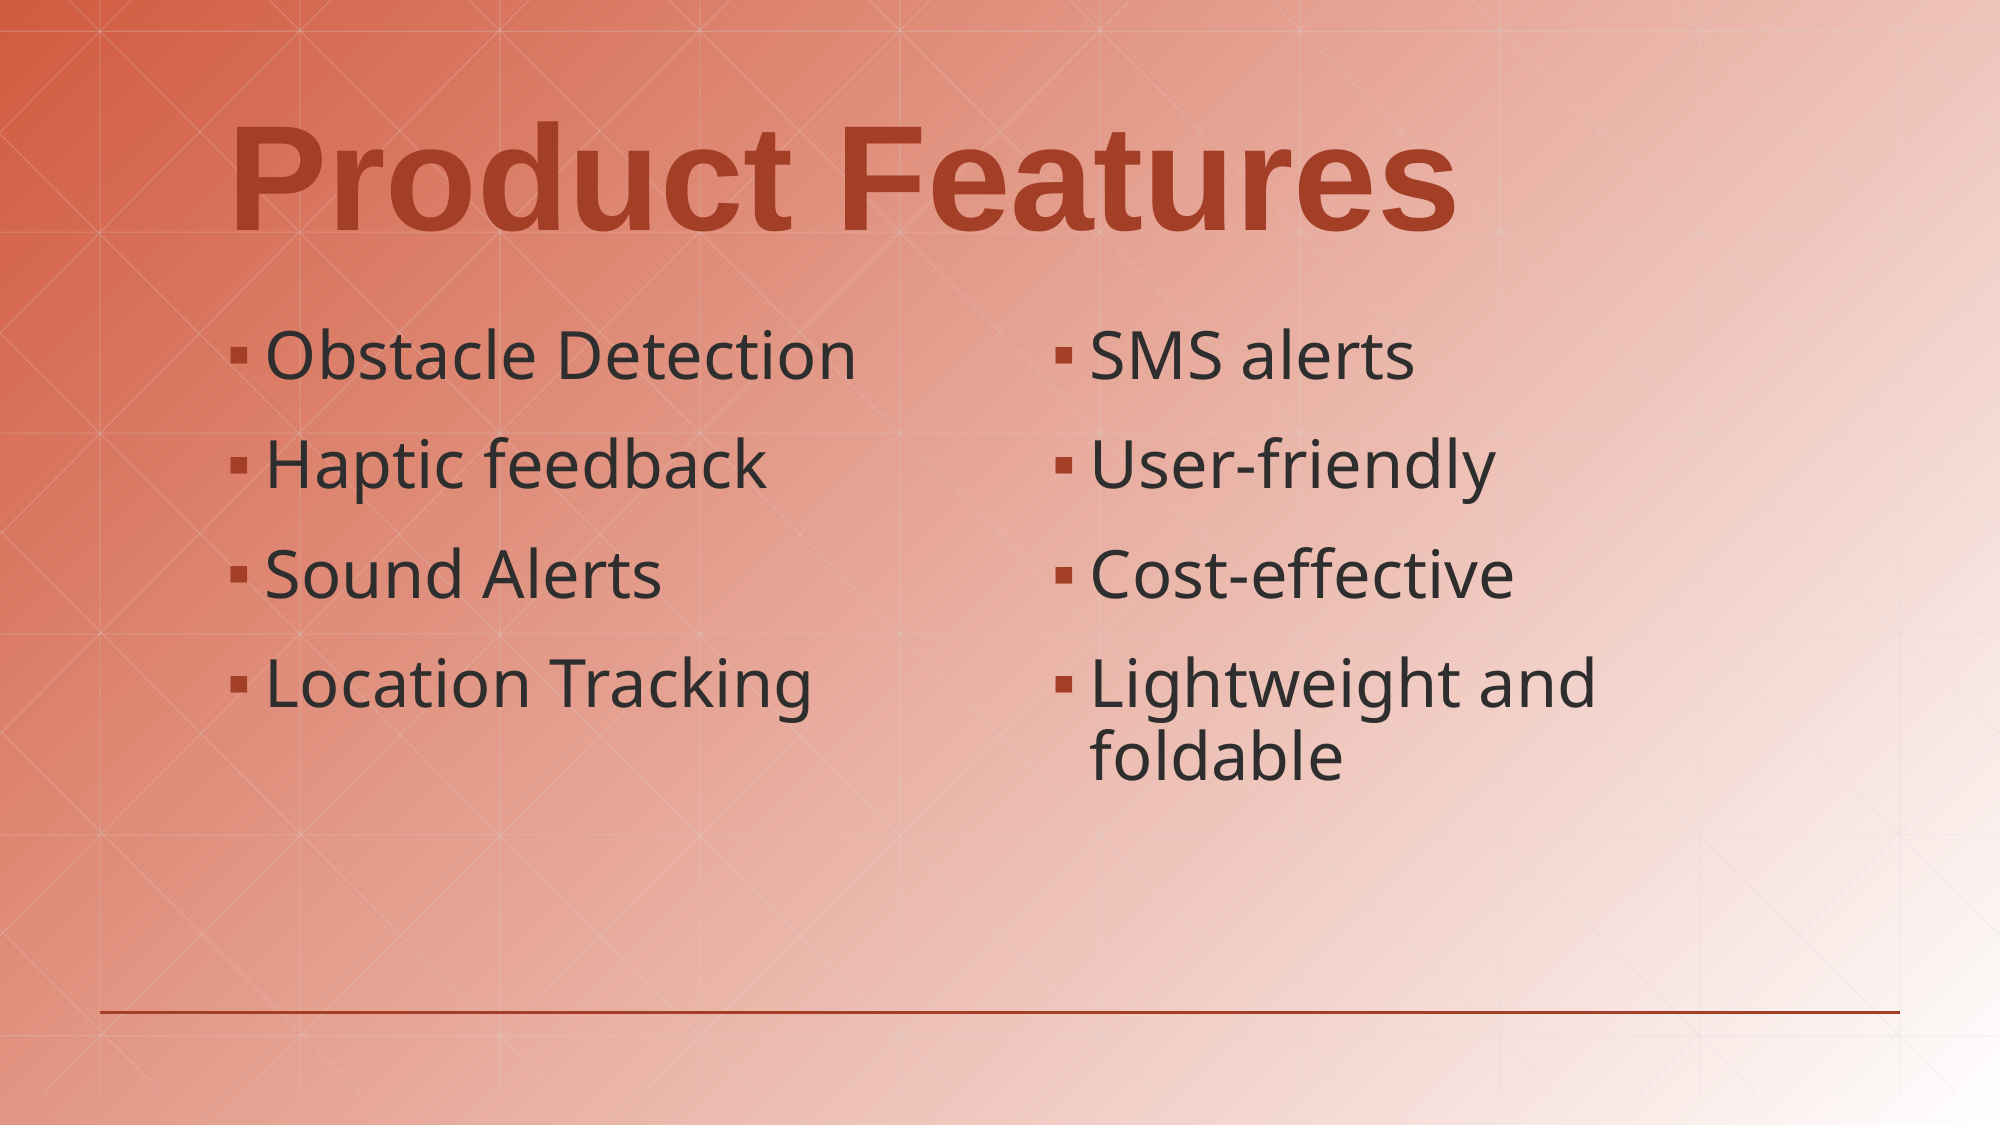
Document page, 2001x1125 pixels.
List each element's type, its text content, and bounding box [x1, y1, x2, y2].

title Product Features [212, 82, 1788, 271]
list SMS alerts User-friendly Cost-effective Lightweight and foldable [1037, 314, 1788, 950]
list Obstacle Detection Haptic feedback Sound Alerts Location Tracking [212, 314, 963, 950]
